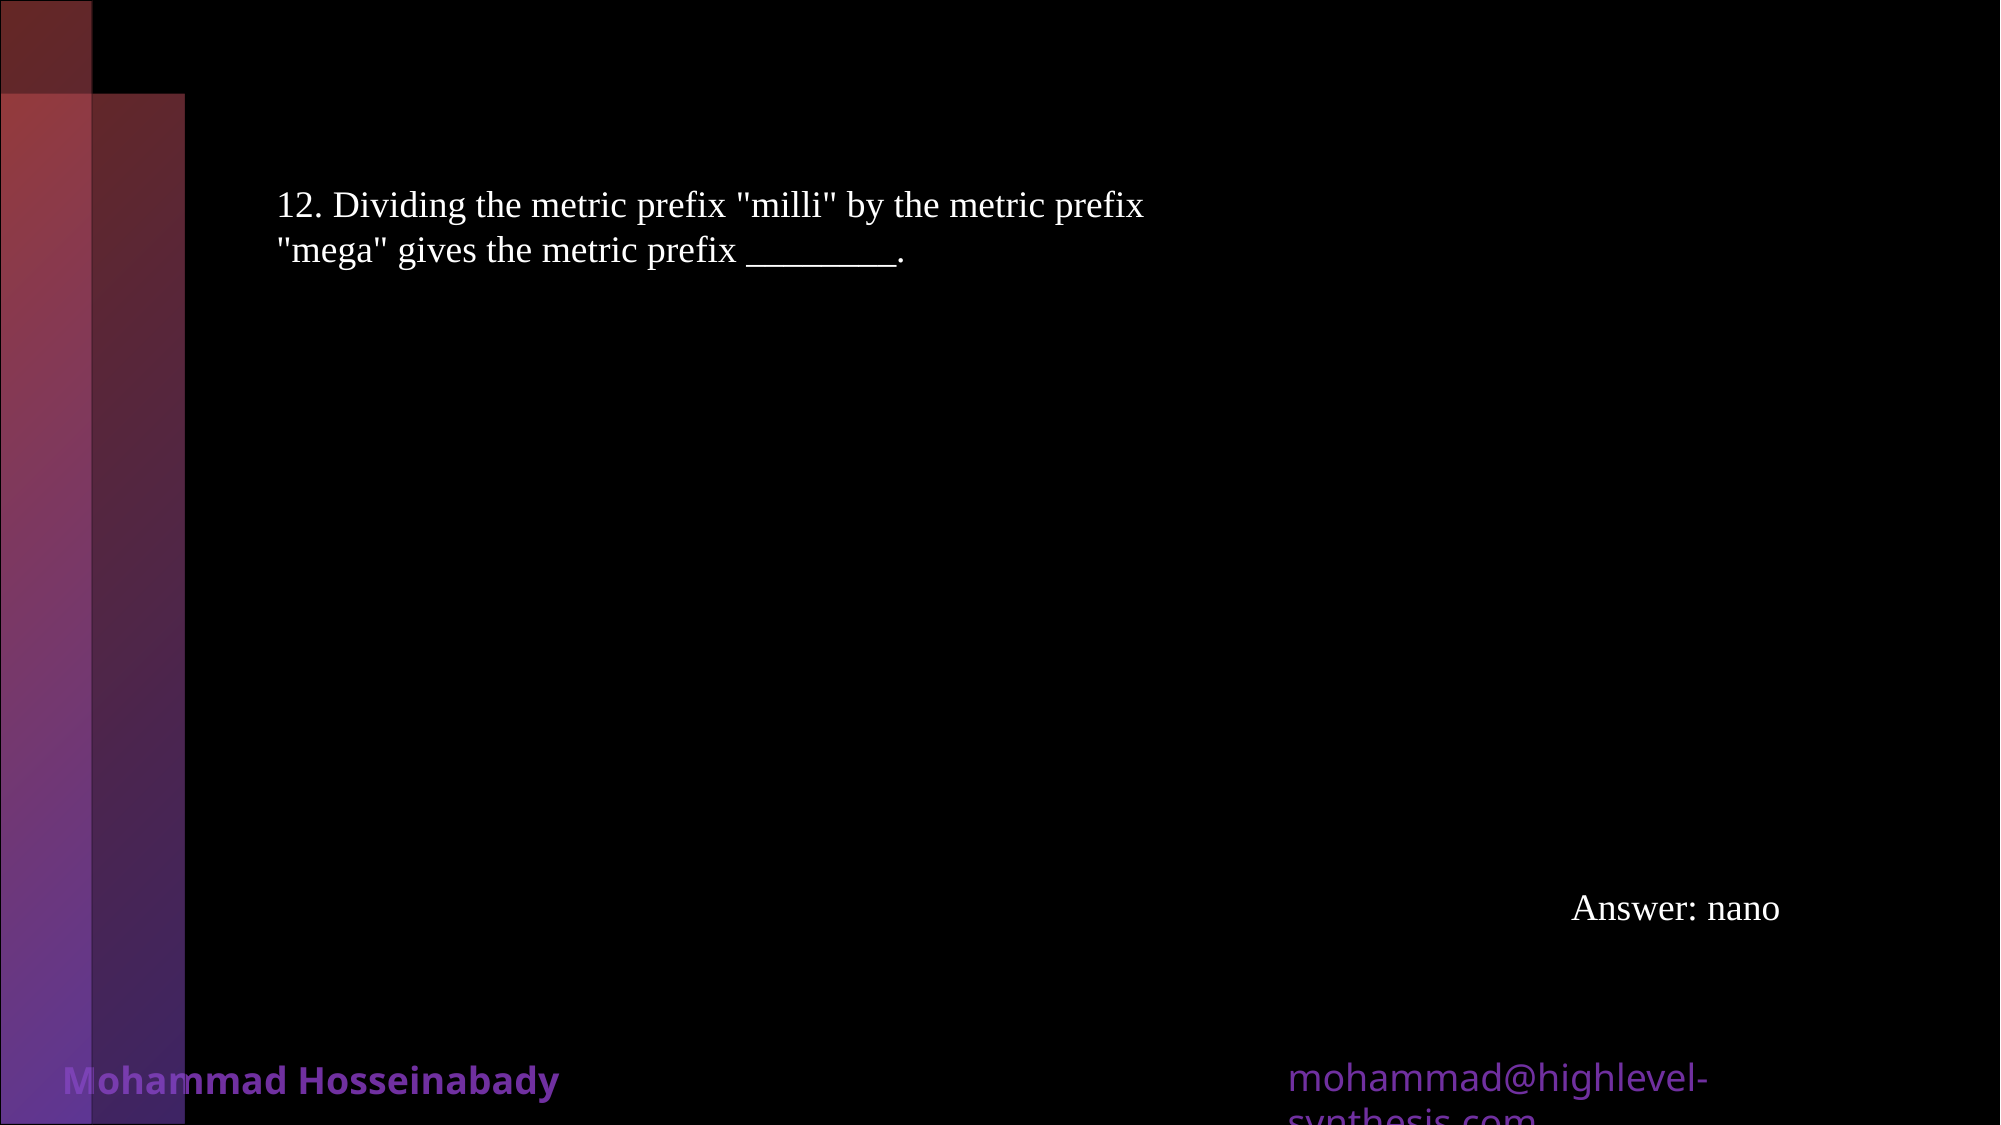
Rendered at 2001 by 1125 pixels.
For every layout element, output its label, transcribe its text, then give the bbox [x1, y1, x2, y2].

text_box Answer: nano [1556, 875, 1805, 936]
text_box 12. Dividing the metric prefix "milli" by the metric prefix "mega" gives the metric prefix ________. [261, 172, 1262, 278]
